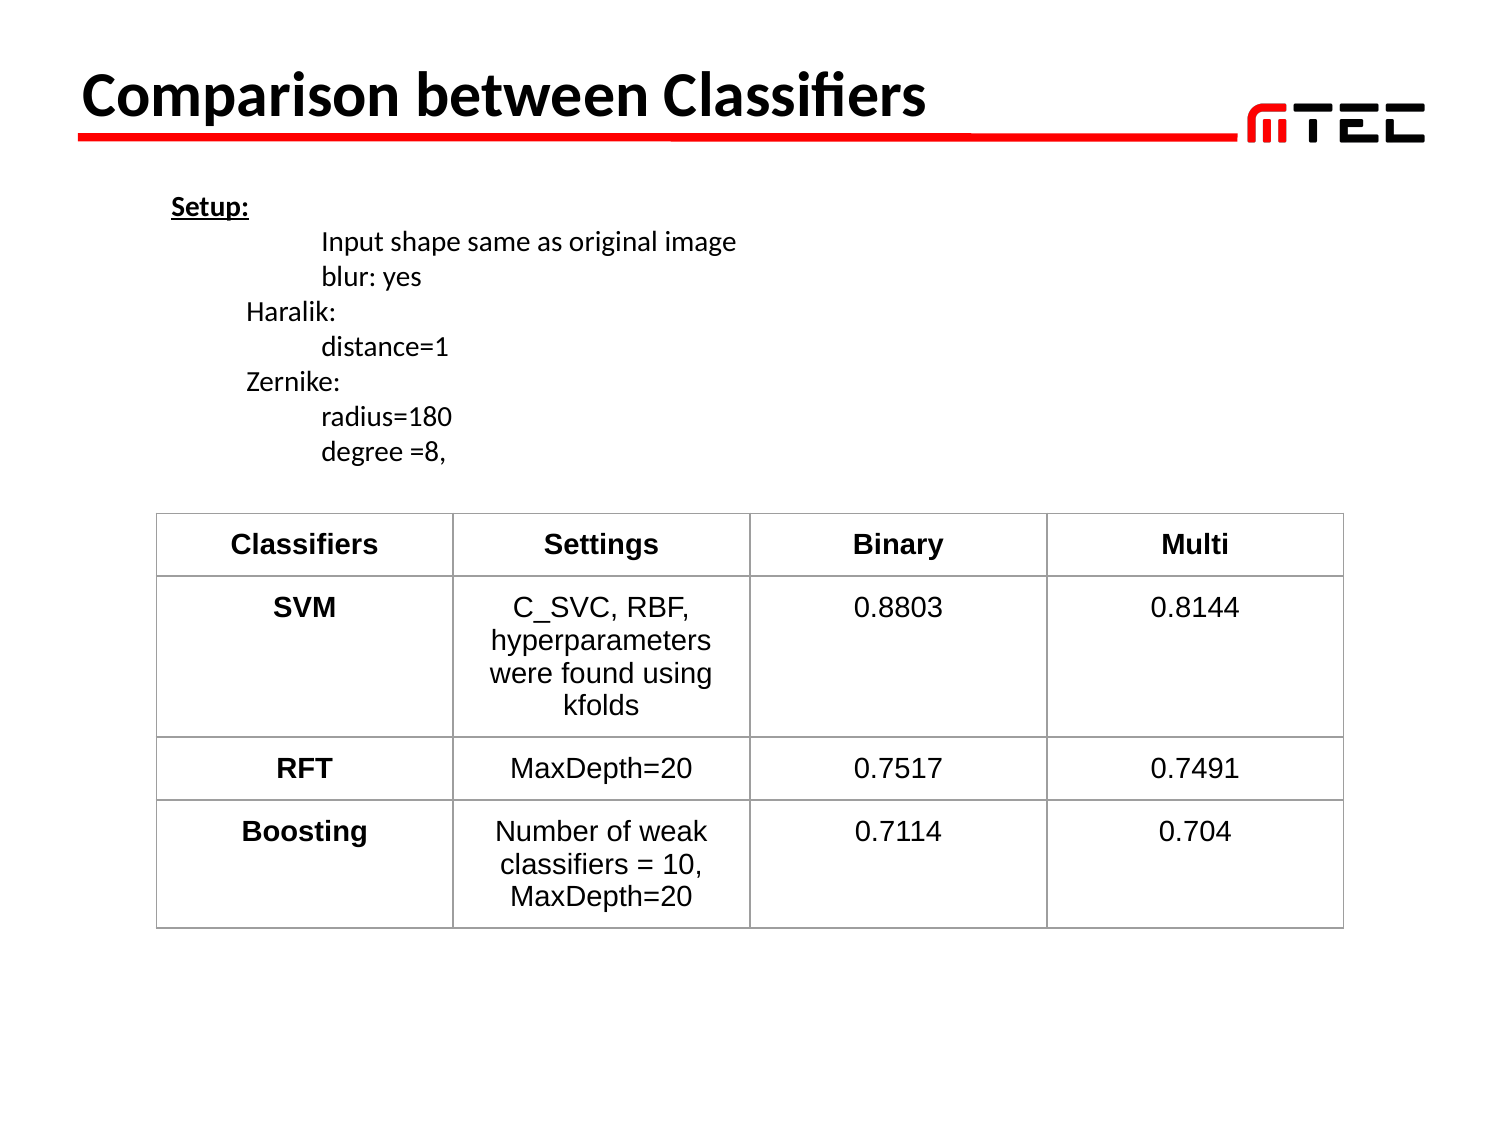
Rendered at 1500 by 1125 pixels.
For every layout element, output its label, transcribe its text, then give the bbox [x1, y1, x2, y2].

table_cell 0.704 [1048, 801, 1343, 927]
table_cell 0.8144 [1048, 577, 1343, 736]
table_cell 0.7517 [751, 738, 1046, 799]
table_cell 0.8803 [751, 577, 1046, 736]
table_cell RFT [157, 738, 452, 799]
table_header Multi [1048, 514, 1343, 575]
table_cell MaxDepth=20 [454, 738, 749, 799]
table_cell 0.7114 [751, 801, 1046, 927]
text_box Setup: Input shape same as original image blur: yes Haralik: distance=1 Zernike: radius=180 degree =8, [156, 172, 1062, 482]
table_cell 0.7491 [1048, 738, 1343, 799]
table_cell Number of weak classifiers = 10, MaxDepth=20 [454, 801, 749, 927]
picture [1247, 103, 1425, 143]
table_cell SVM [157, 577, 452, 736]
table_cell C_SVC, RBF, hyperparameters were found using kfolds [454, 577, 749, 736]
table_cell Boosting [157, 801, 452, 927]
title Comparison between Classifiers [75, 45, 1238, 138]
table_header Binary [751, 514, 1046, 575]
table_header Classifiers [157, 514, 452, 575]
table_header Settings [454, 514, 749, 575]
